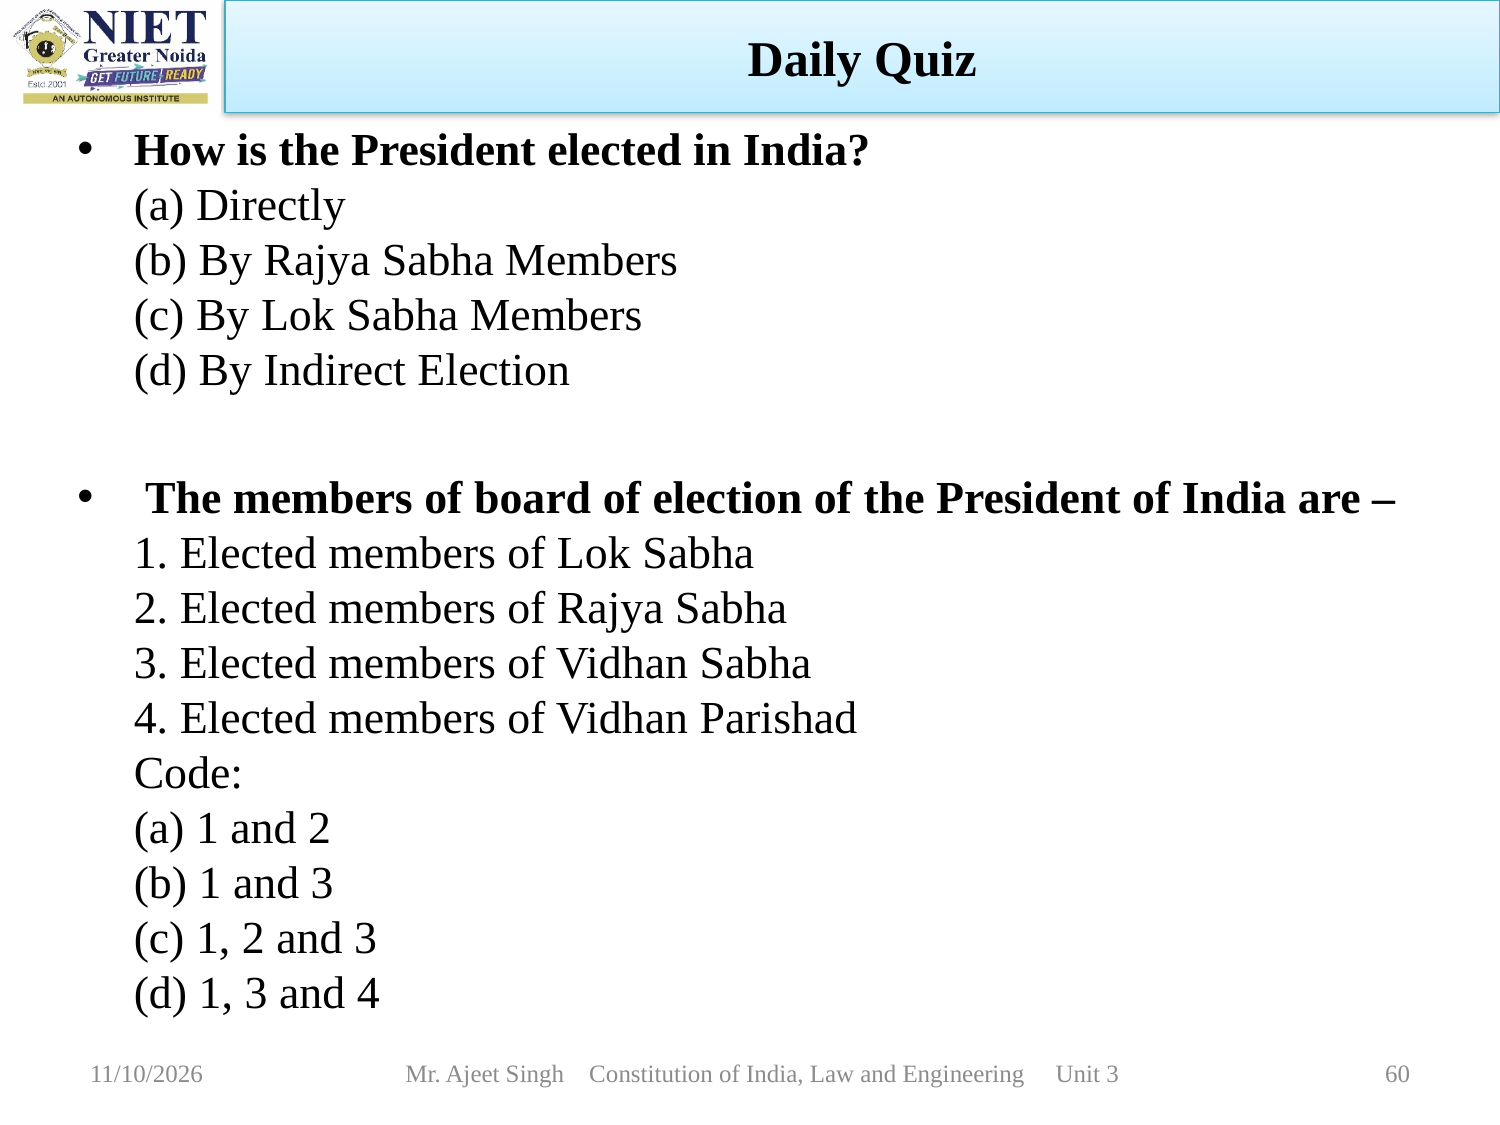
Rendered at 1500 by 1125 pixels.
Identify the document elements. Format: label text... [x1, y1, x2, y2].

footer Mr. Ajeet Singh Constitution of India, Law and Engineering Unit 3 [212, 1042, 1074, 1103]
text_box Daily Quiz [224, 0, 1500, 113]
slide_number 60 [1074, 1042, 1425, 1103]
picture [0, 0, 222, 113]
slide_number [75, 1042, 212, 1103]
list How is the President elected in India? (a) Directly (b) By Rajya Sabha Members (c) By Lok Sabha Members (d) By Indirect Election The members of board of election of the President of India are – 1. Elected members of Lok Sabha 2. Elected members of Rajya Sabha 3. Elected members of Vidhan Sabha 4. Elected members of Vidhan Parishad Code: (a) 1 and 2 (b) 1 and 3 (c) 1, 2 and 3 (d) 1, 3 and 4 [62, 120, 1463, 1025]
